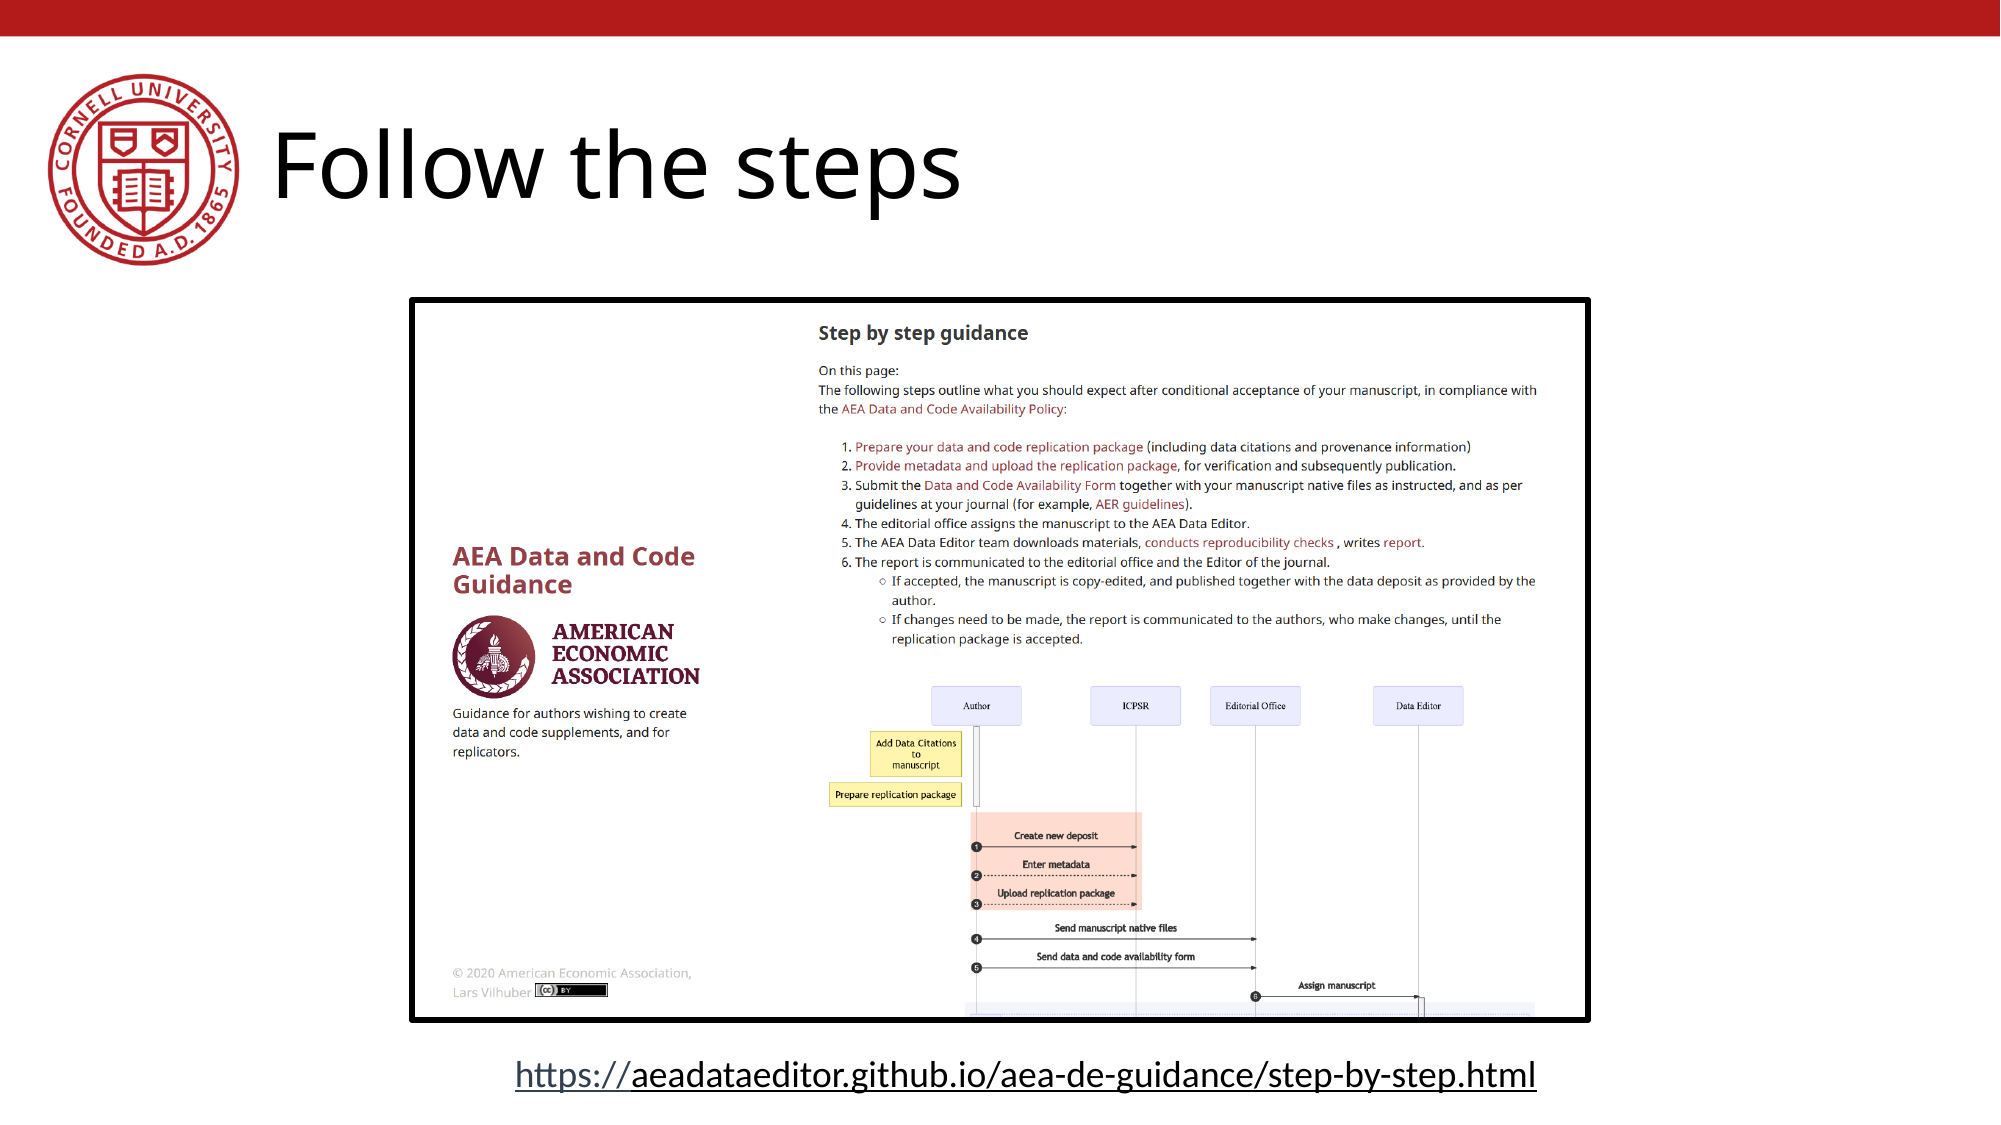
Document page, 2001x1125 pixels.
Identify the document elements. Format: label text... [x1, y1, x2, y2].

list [415, 303, 1585, 1017]
picture [39, 65, 255, 274]
text_box https://aeadataeditor.github.io/aea-de-guidance/step-by-step.html [500, 1042, 1860, 1103]
title Follow the steps [255, 59, 1860, 278]
